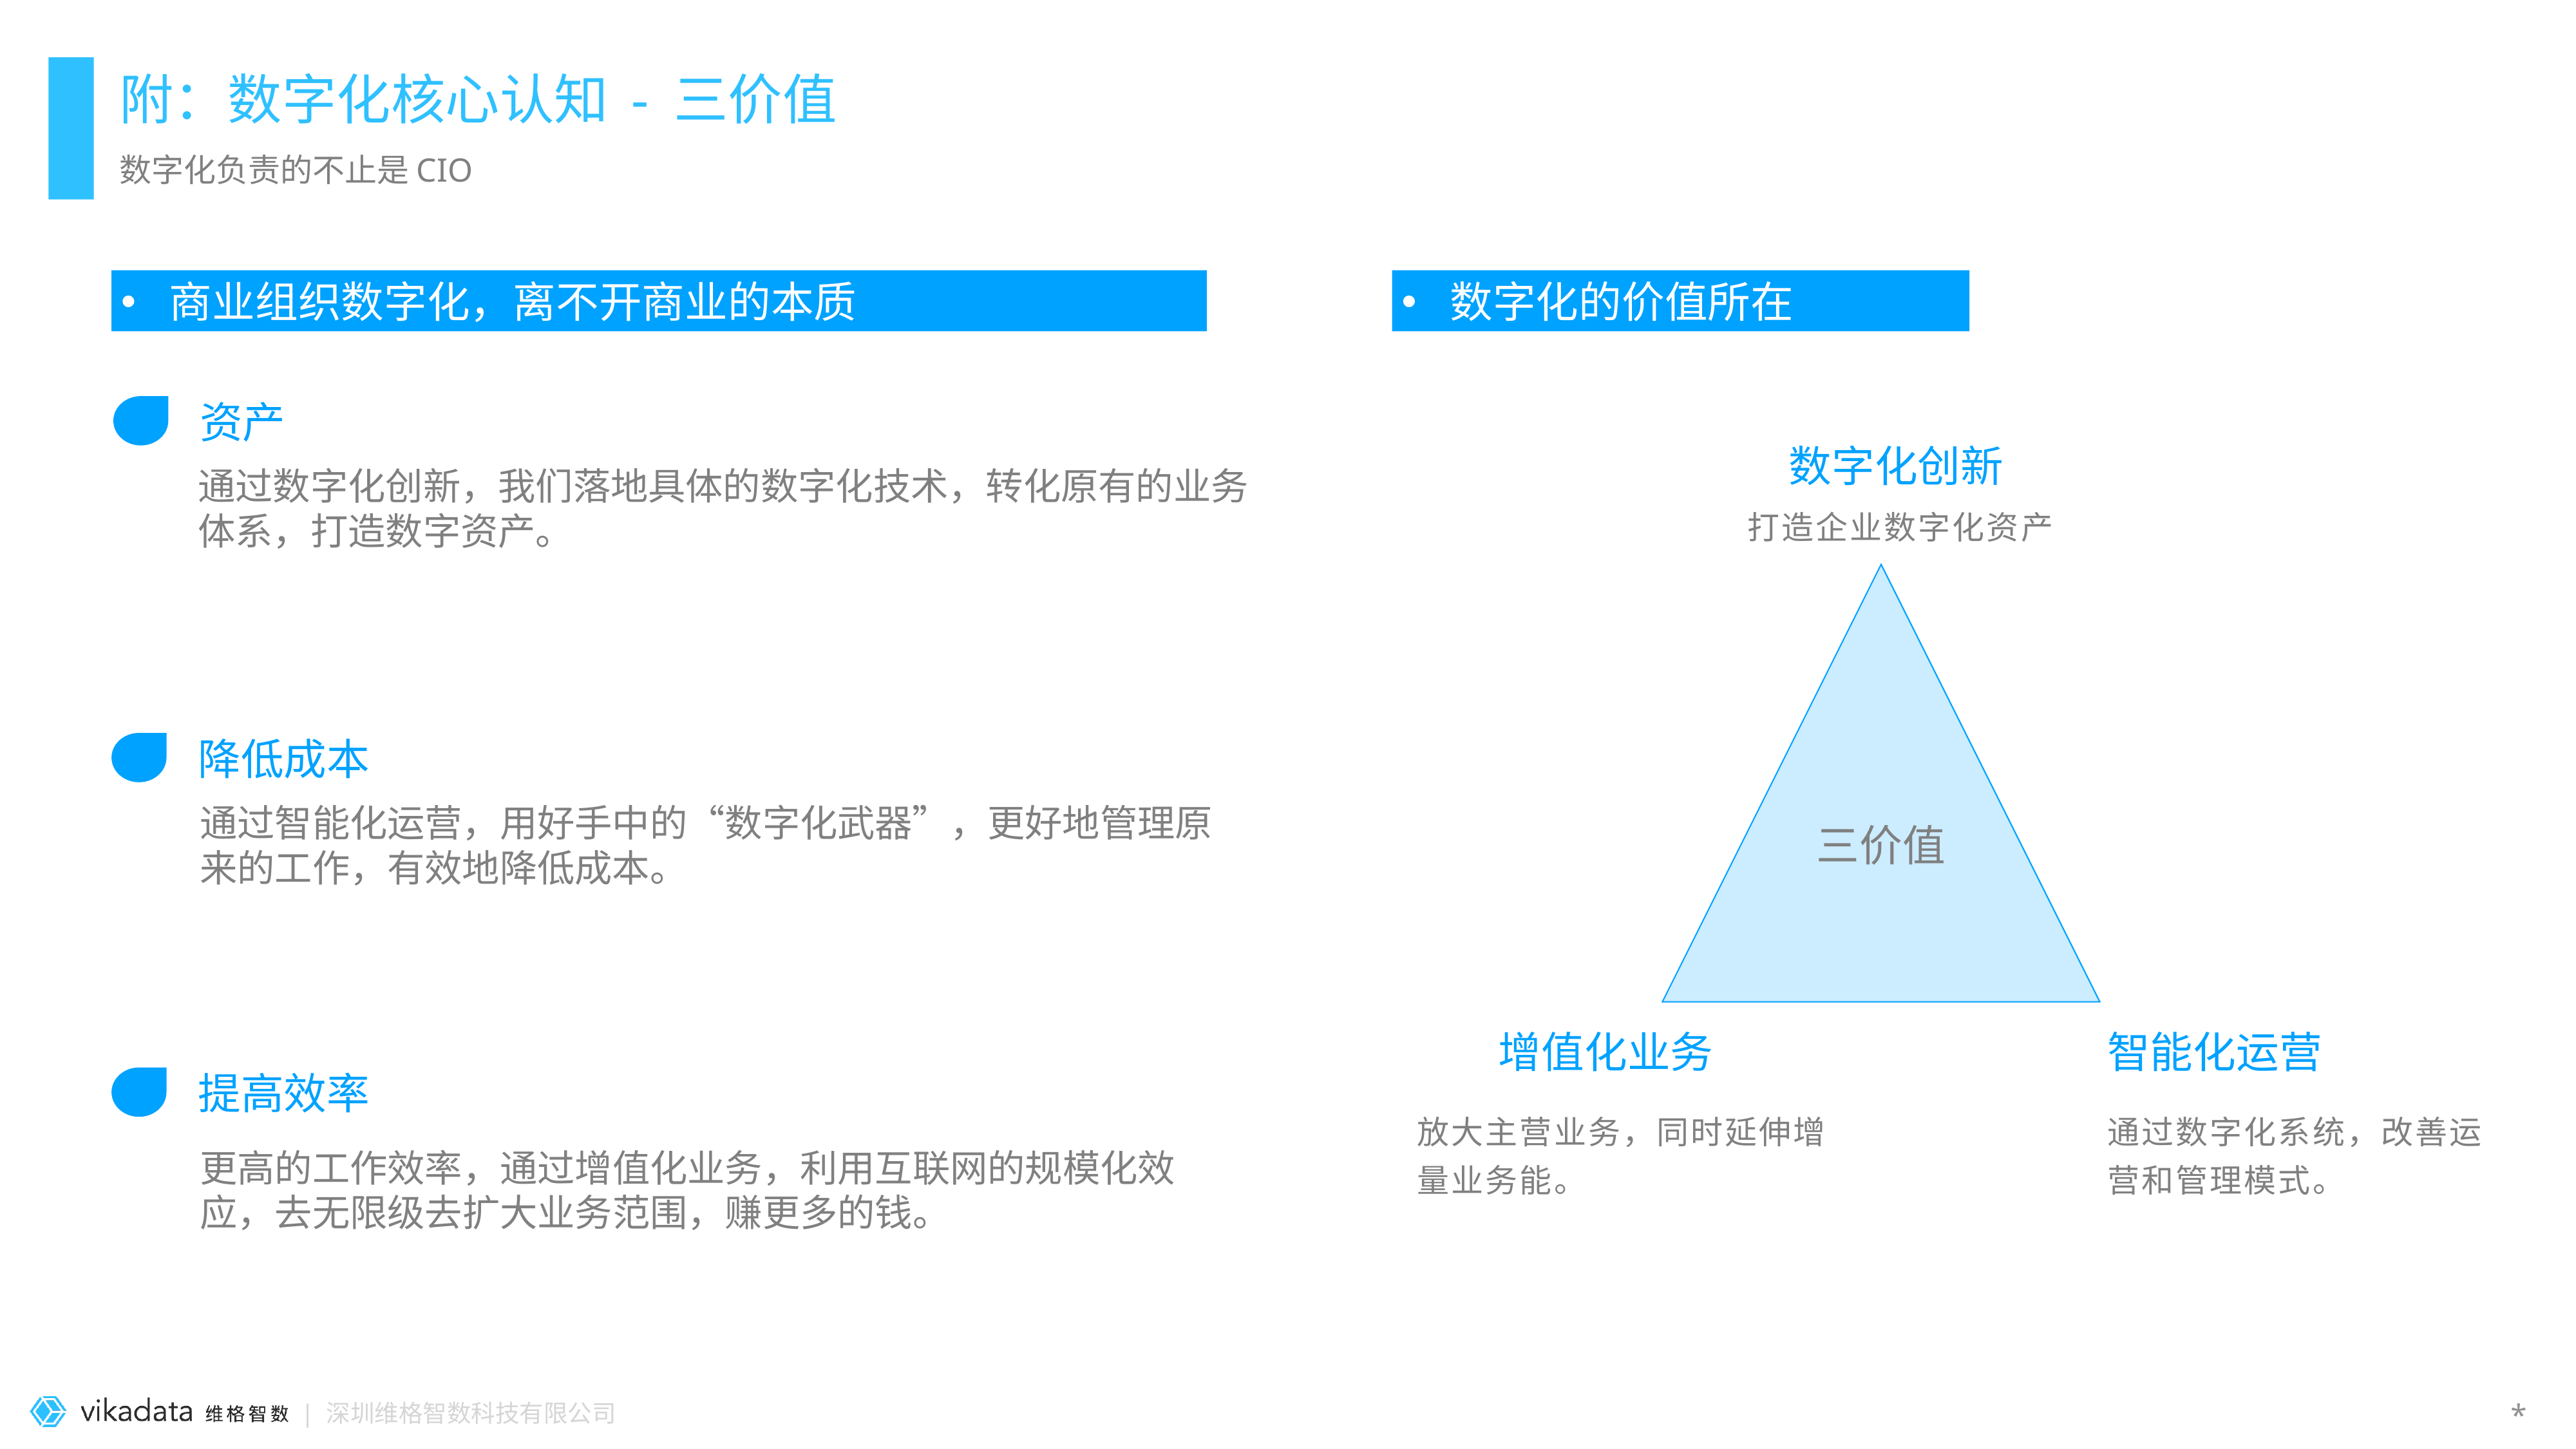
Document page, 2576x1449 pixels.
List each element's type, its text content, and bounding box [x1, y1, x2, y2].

text_box 打造企业数字化资产 [1739, 490, 2082, 554]
text_box 数字化创新 [1781, 431, 2014, 490]
slide_number * [2477, 1388, 2561, 1440]
text_box 通过数字化创新，我们落地具体的数字化技术，转化原有的业务体系，打造数字资产。 [190, 455, 1271, 560]
title 附：数字化核心认知 - 三价值 [111, 57, 2453, 138]
text_box 商业组织数字化，离不开商业的本质 [111, 270, 1207, 332]
text_box [111, 1067, 167, 1117]
text_box [113, 396, 169, 446]
text_box 通过智能化运营，用好手中的“数字化武器”，更好地管理原来的工作，有效地降低成本。 [192, 791, 1232, 897]
text_box 通过数字化系统，改善运营和管理模式。 [2099, 1094, 2522, 1206]
text_box 资产 [192, 387, 1075, 454]
text_box 智能化运营 [2099, 1017, 2347, 1084]
text_box [1662, 564, 2100, 1002]
text_box [111, 733, 167, 782]
text_box 更高的工作效率，通过增值化业务，利用互联网的规模化效应，去无限级去扩大业务范围，赚更多的钱。 [192, 1136, 1207, 1242]
text_box 三价值 [1781, 811, 1981, 878]
list 数字化负责的不止是CIO [111, 142, 722, 197]
text_box 增值化业务 [1491, 1017, 1727, 1084]
text_box 放大主营业务，同时延伸增量业务能。 [1409, 1094, 1840, 1206]
picture [12, 1372, 329, 1449]
text_box 降低成本 [190, 724, 1073, 791]
text_box 数字化的价值所在 [1392, 270, 1970, 332]
text_box 提高效率 [190, 1059, 1073, 1126]
